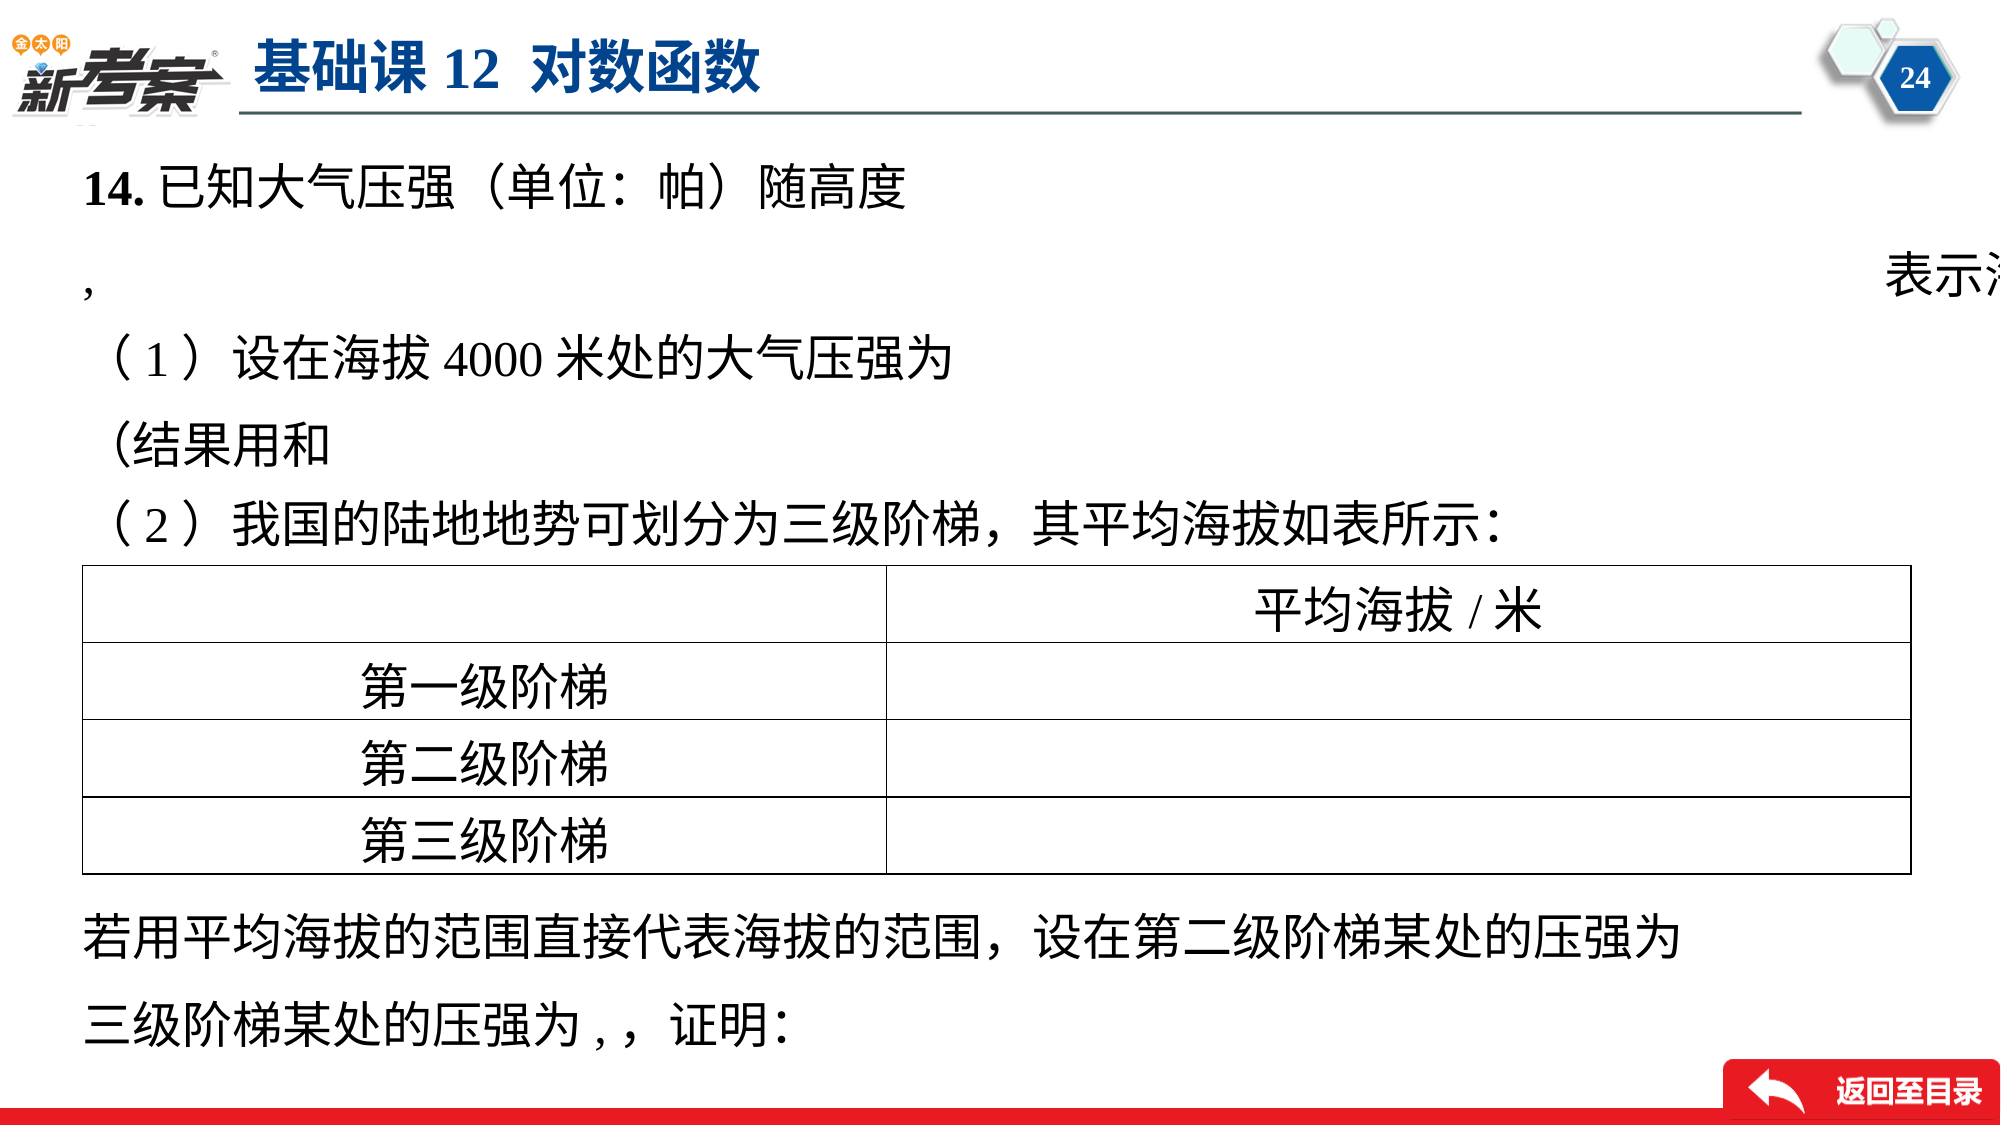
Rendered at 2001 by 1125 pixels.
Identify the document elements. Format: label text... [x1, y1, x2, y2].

picture [0, 0, 2001, 1125]
text_box （2）我国的陆地地势可划分为三级阶梯，其平均海拔如表所示： [82, 465, 1917, 544]
